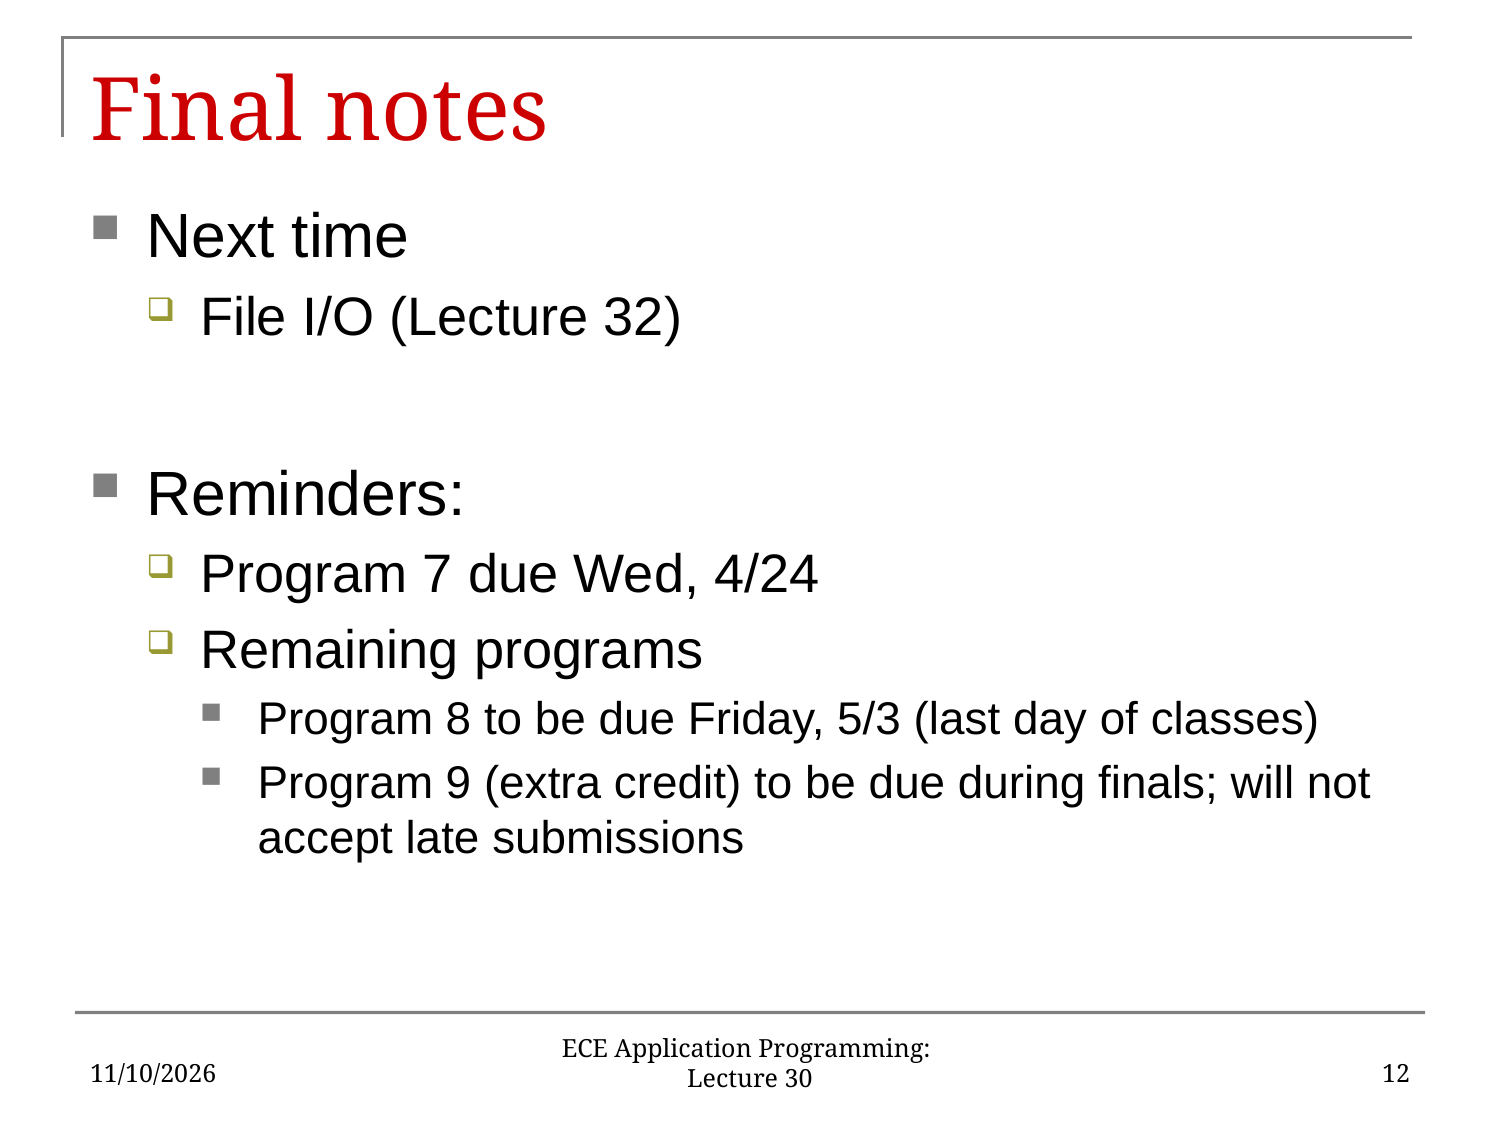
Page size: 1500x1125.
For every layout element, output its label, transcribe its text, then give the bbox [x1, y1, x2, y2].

title Final notes [75, 45, 1425, 163]
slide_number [74, 1023, 426, 1100]
slide_number 12 [1074, 1023, 1426, 1100]
list Next time File I/O (Lecture 32) Reminders: Program 7 due Wed, 4/24 Remaining programs Program 8 to be due Friday, 5/3 (last day of classes) Program 9 (extra credit) to be due during finals; will not accept late submissions [75, 187, 1425, 1006]
footer ECE Application Programming: Lecture 30 [512, 1024, 988, 1101]
